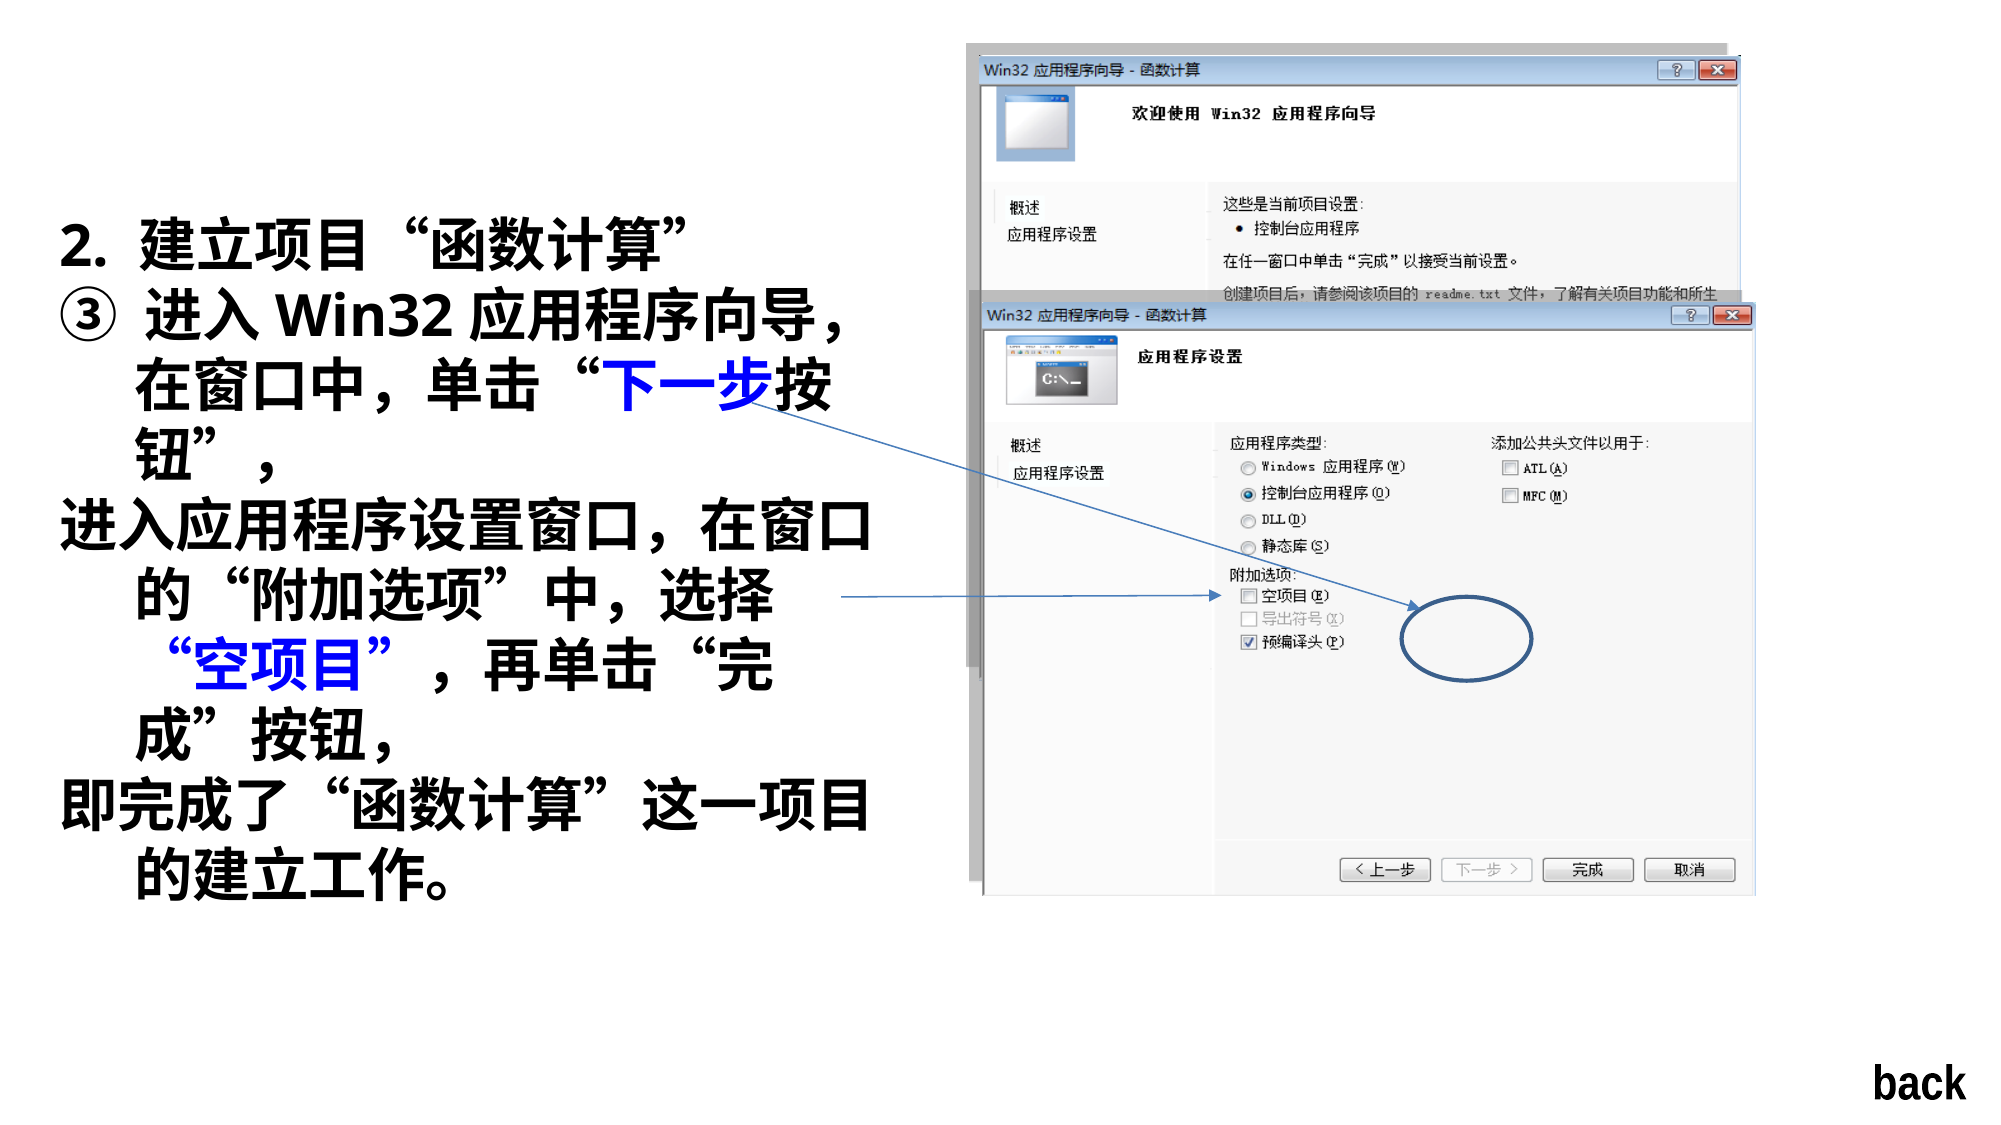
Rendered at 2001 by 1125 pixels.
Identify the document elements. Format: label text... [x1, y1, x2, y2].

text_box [751, 402, 1421, 610]
text_box 2. 建立项目“函数计算” ③ 进入Win32应用程序向导，在窗口中，单击“下一步按钮”， 进入应用程序设置窗口，在窗口的“附加选项”中，选择“空项目”，再单击“完成”按钮， 即完成了“函数计算”这一项目的建立工作。 [44, 200, 893, 916]
text_box [249, 497, 281, 559]
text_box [981, 302, 1757, 1003]
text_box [978, 55, 1742, 303]
